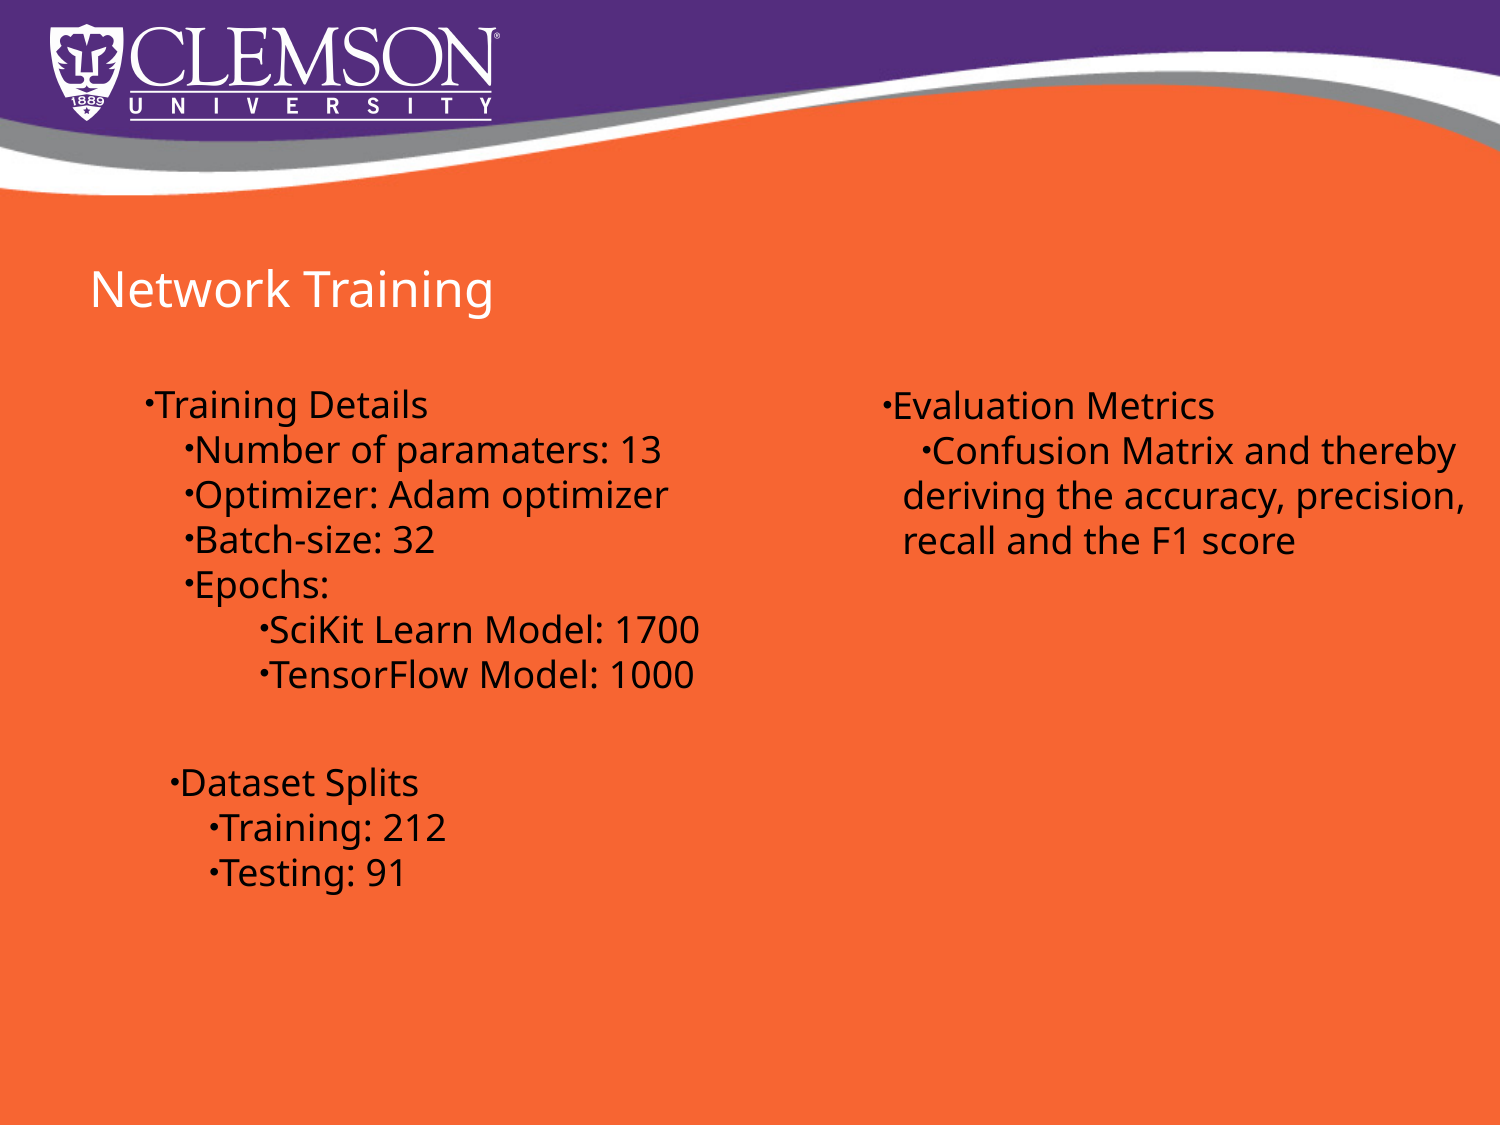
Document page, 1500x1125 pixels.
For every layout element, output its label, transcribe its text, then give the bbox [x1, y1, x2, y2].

picture [0, 0, 1500, 1125]
text_box Training Details Number of paramaters: 13 Optimizer: Adam optimizer Batch-size: 32 Epochs: SciKit Learn Model: 1700 TensorFlow Model: 1000 [75, 373, 752, 748]
text_box Network Training [75, 249, 1450, 325]
text_box Evaluation Metrics Confusion Matrix and thereby deriving the accuracy, precision, recall and the F1 score [812, 374, 1490, 570]
text_box Dataset Splits Training: 212 Testing: 91 [100, 751, 777, 902]
